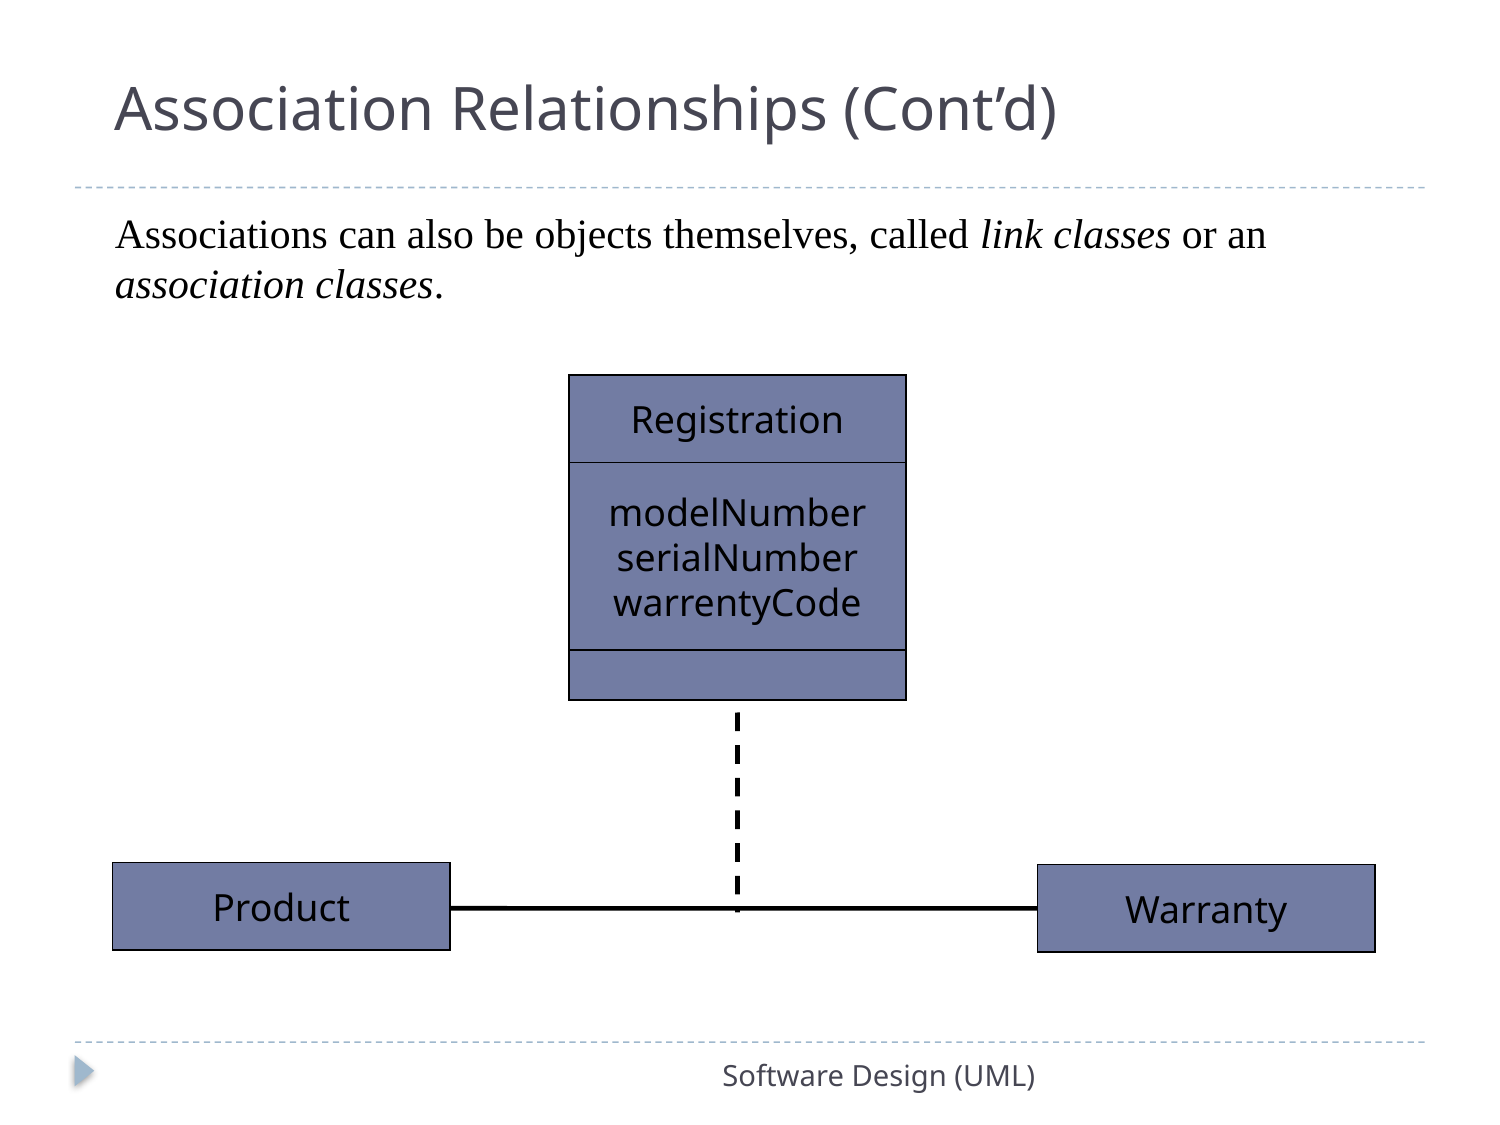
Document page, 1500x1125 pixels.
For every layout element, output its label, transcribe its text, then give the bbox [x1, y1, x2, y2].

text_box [568, 374, 907, 701]
title Association Relationships (Cont’d) [99, 62, 1425, 150]
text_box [112, 862, 1376, 953]
text_box Associations can also be objects themselves, called link classes or an association classes. [99, 199, 1431, 315]
footer Software Design (UML) [387, 1050, 1050, 1125]
